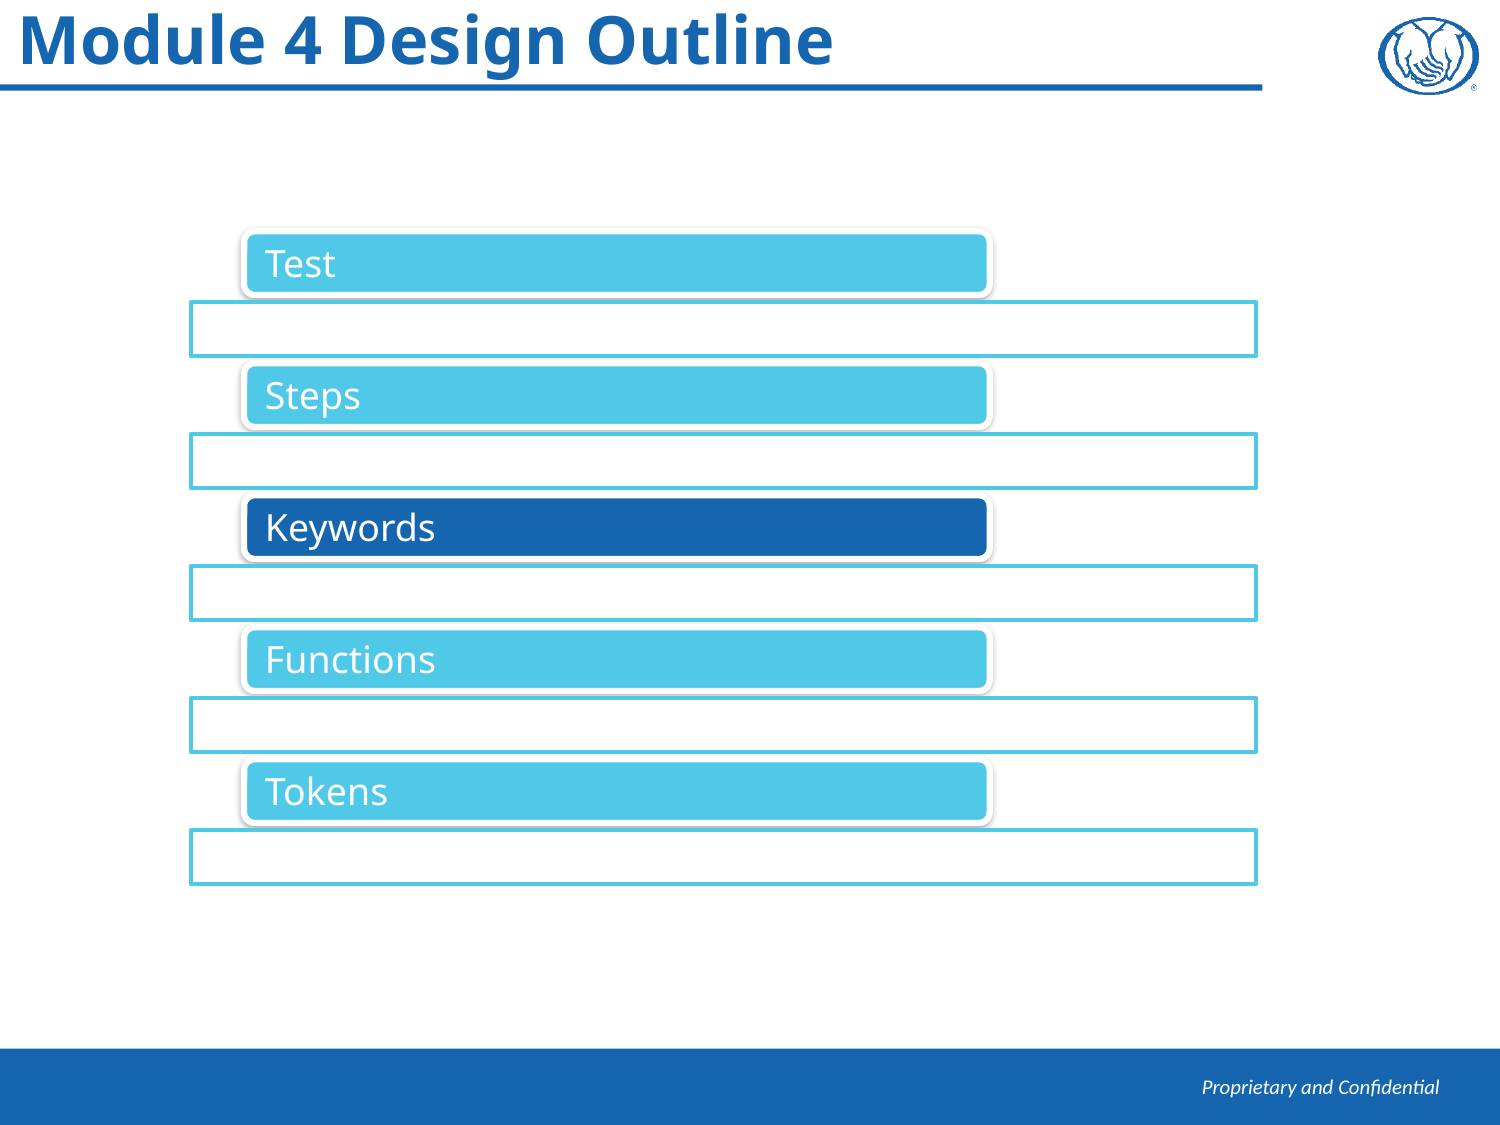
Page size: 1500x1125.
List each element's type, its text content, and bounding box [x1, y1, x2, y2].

title Module 4 Design Outline [2, 0, 1354, 85]
picture [1378, 17, 1479, 95]
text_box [190, 224, 1257, 885]
